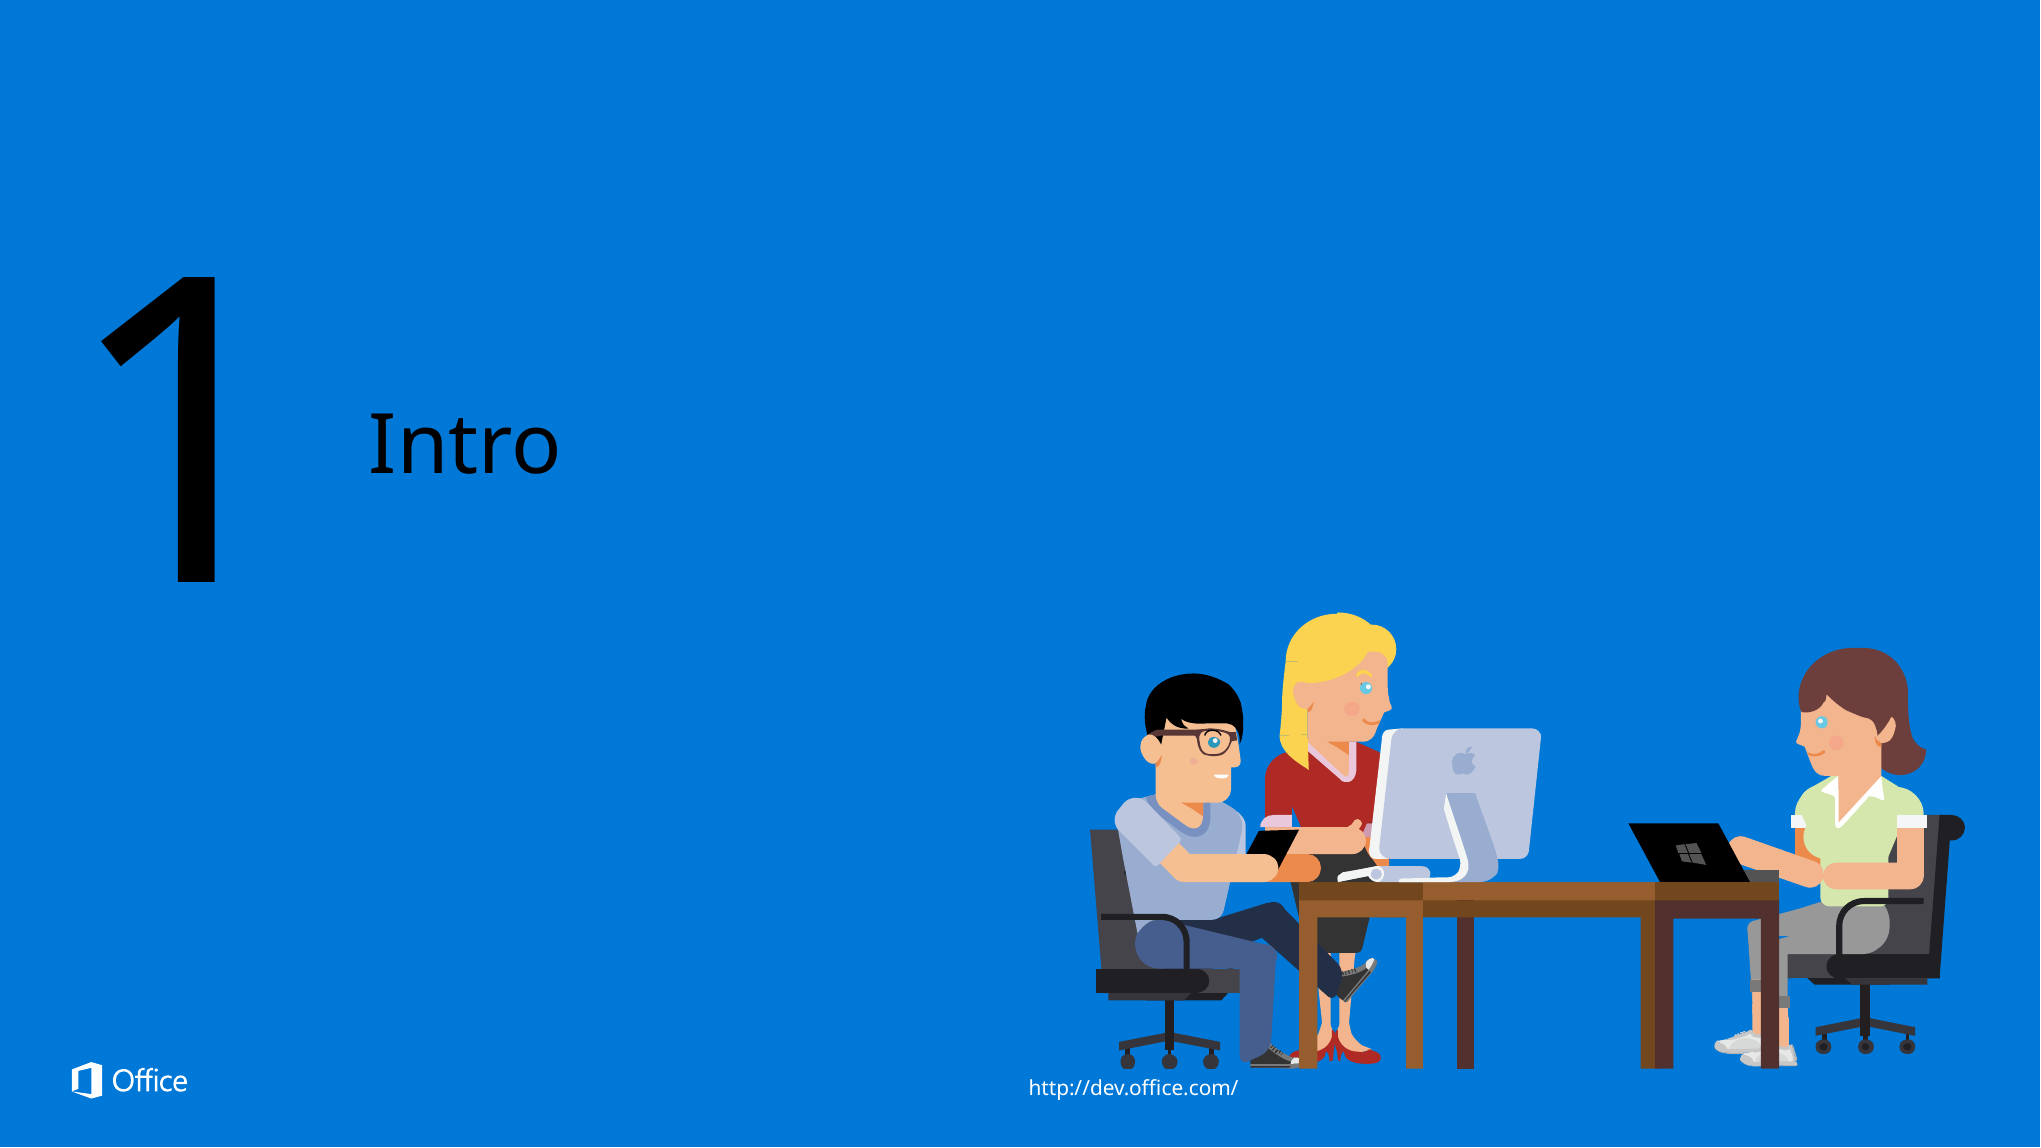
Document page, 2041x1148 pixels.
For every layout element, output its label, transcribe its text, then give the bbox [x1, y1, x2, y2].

list 1 [39, 198, 346, 695]
list Intro [346, 386, 1320, 508]
